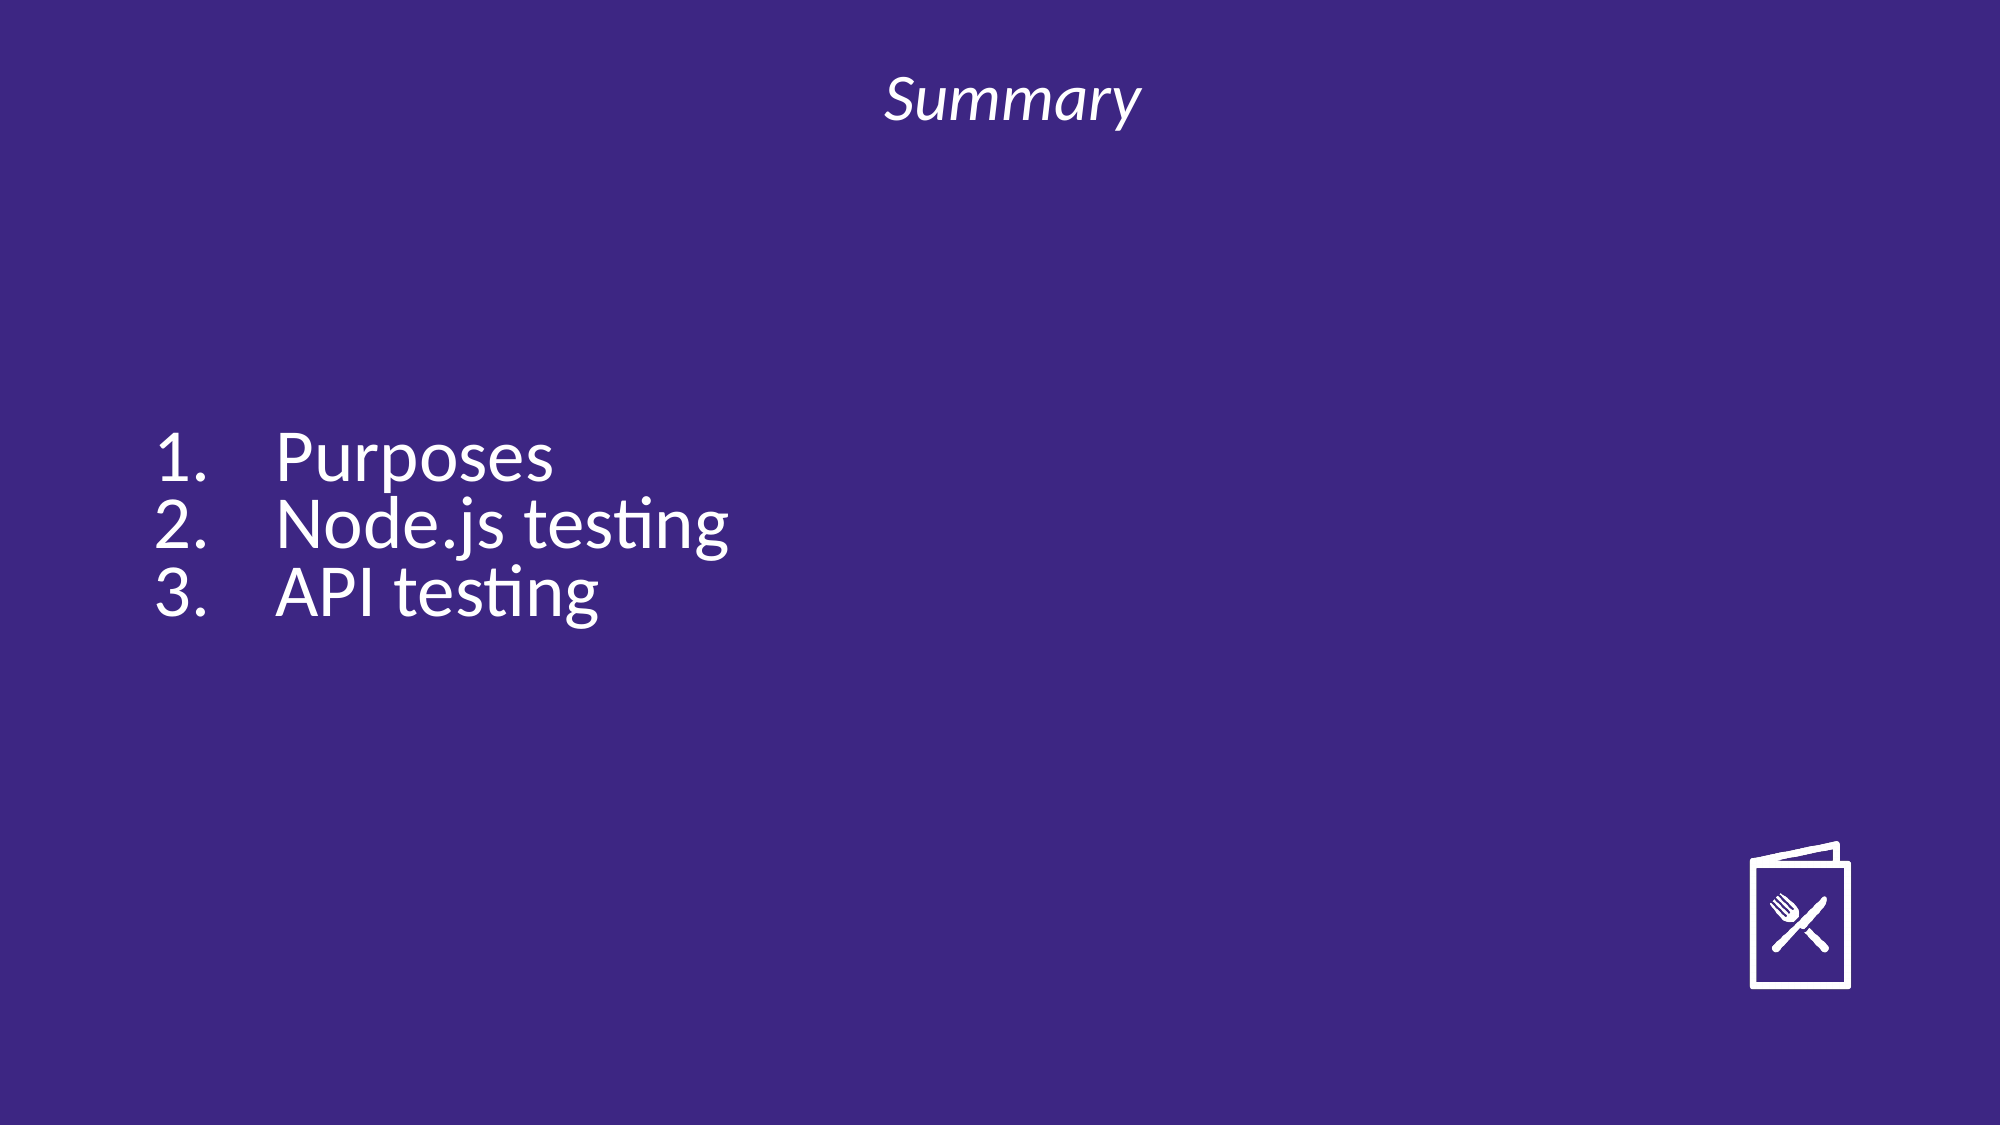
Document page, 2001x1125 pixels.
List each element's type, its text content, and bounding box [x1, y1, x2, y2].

list Purposes Node.js testing API testing [138, 419, 1892, 1004]
list Summary [136, 65, 1890, 215]
